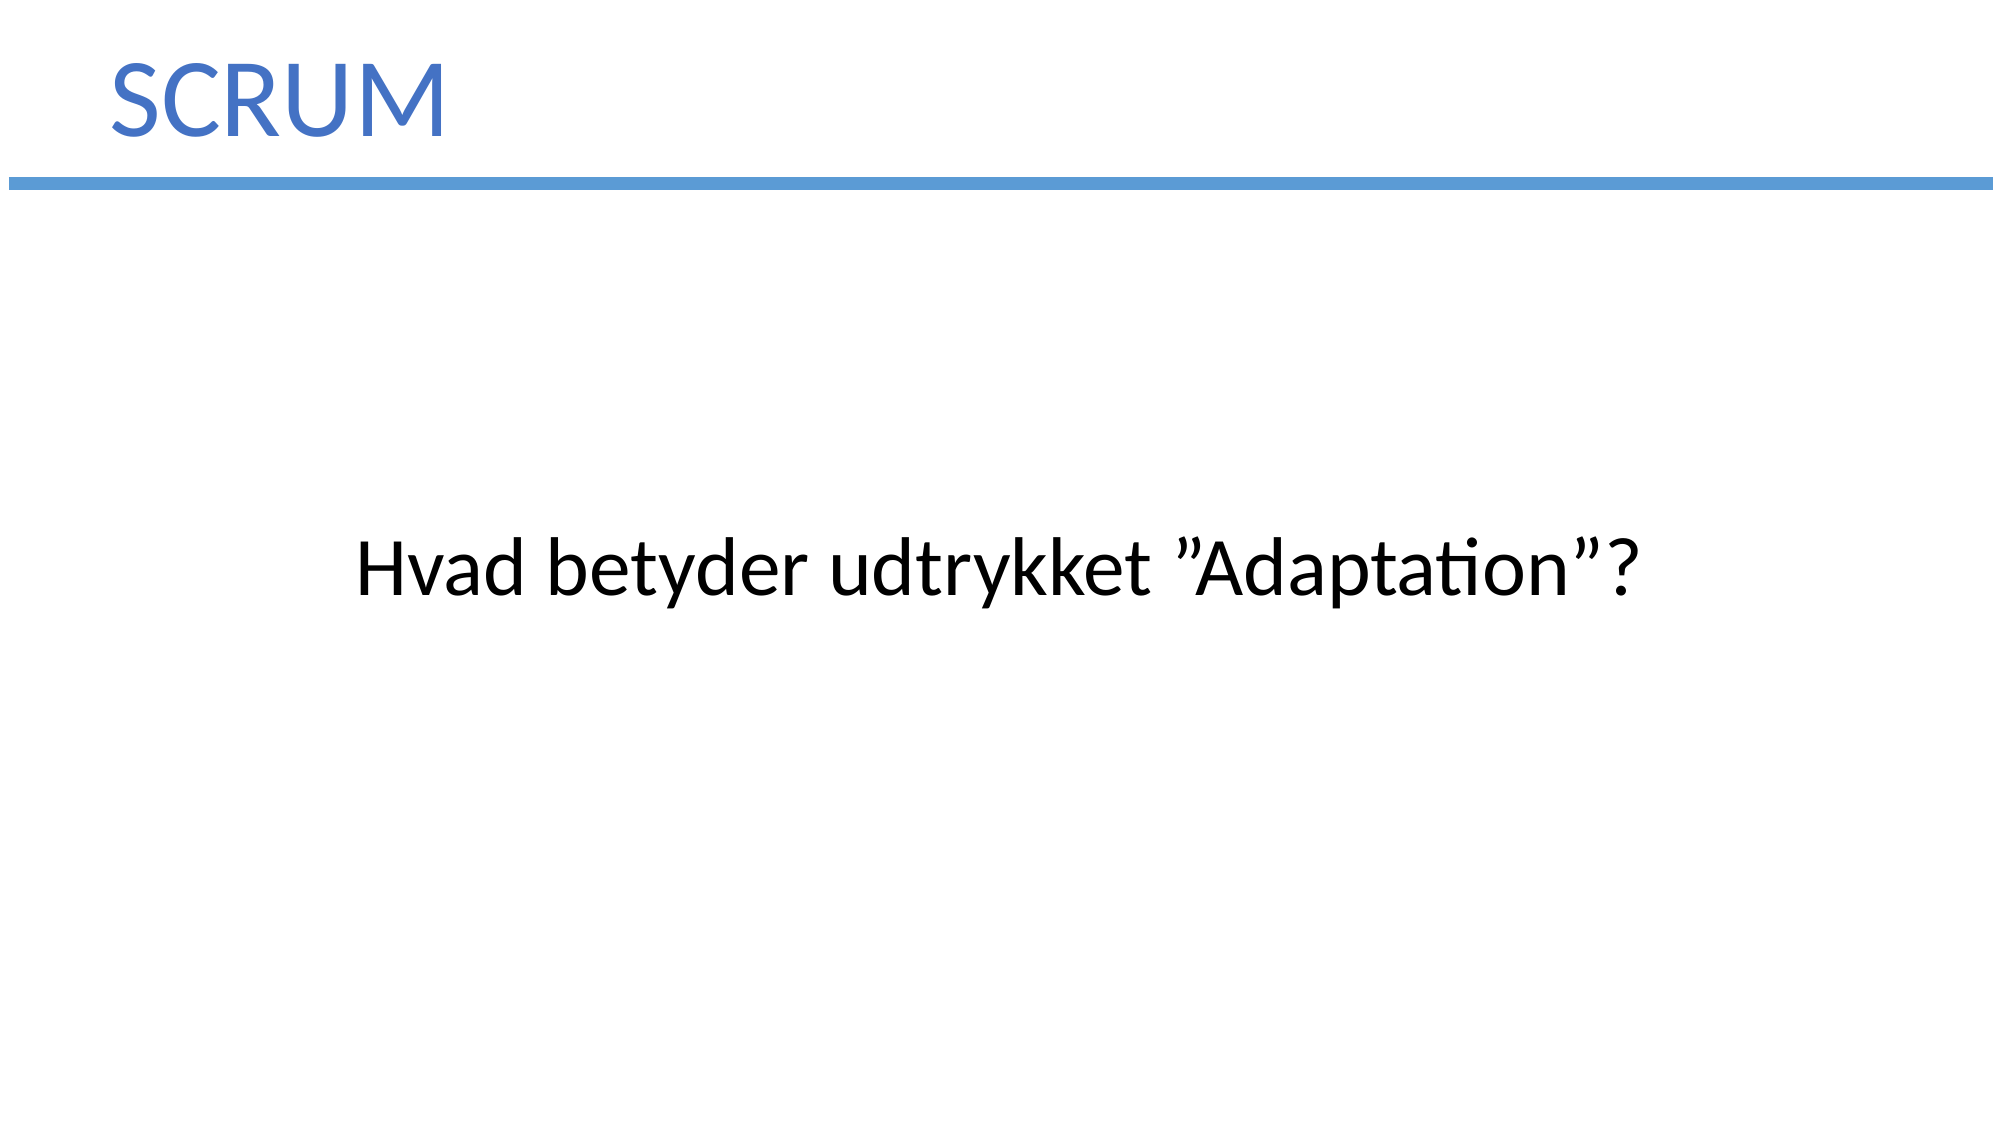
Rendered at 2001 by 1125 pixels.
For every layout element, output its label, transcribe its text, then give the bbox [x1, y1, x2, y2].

text_box SCRUM [15, 16, 545, 167]
text_box Hvad betyder udtrykket ”Adaptation”? [340, 504, 1660, 620]
